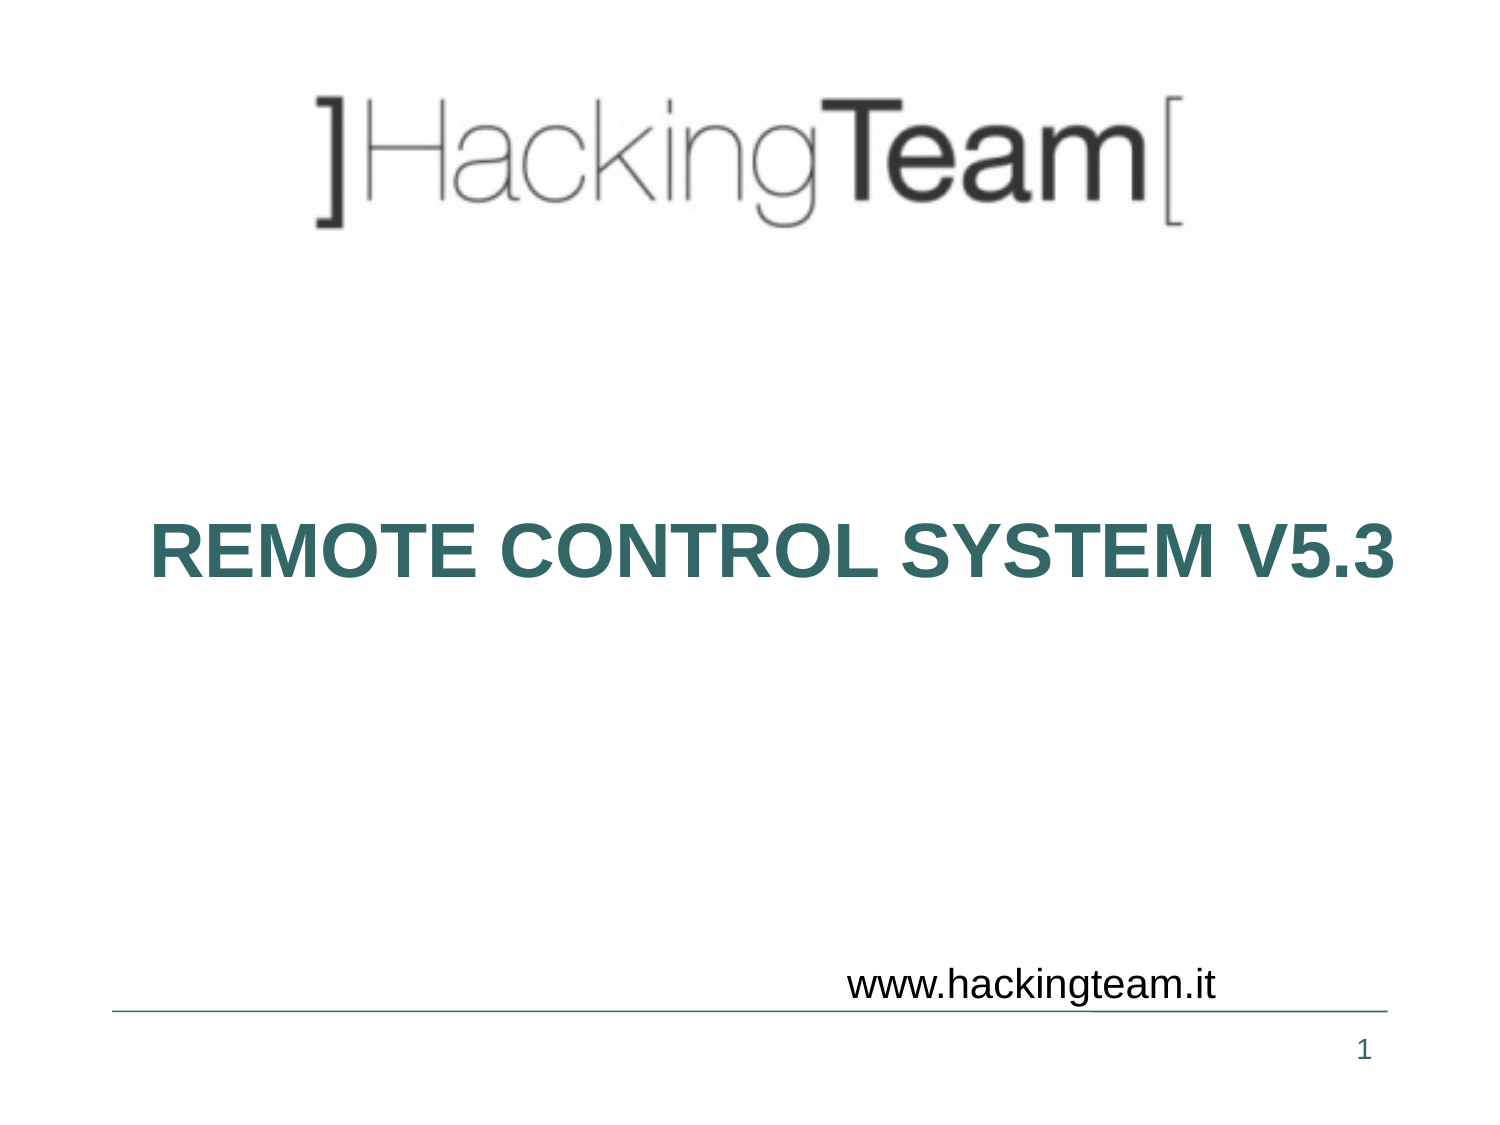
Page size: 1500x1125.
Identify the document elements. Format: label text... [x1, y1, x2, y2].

title REMOTE CONTROL SYSTEM V5.3 [116, 280, 1430, 833]
subtitle www.hackingteam.it [831, 948, 1500, 1102]
picture [302, 81, 1197, 242]
